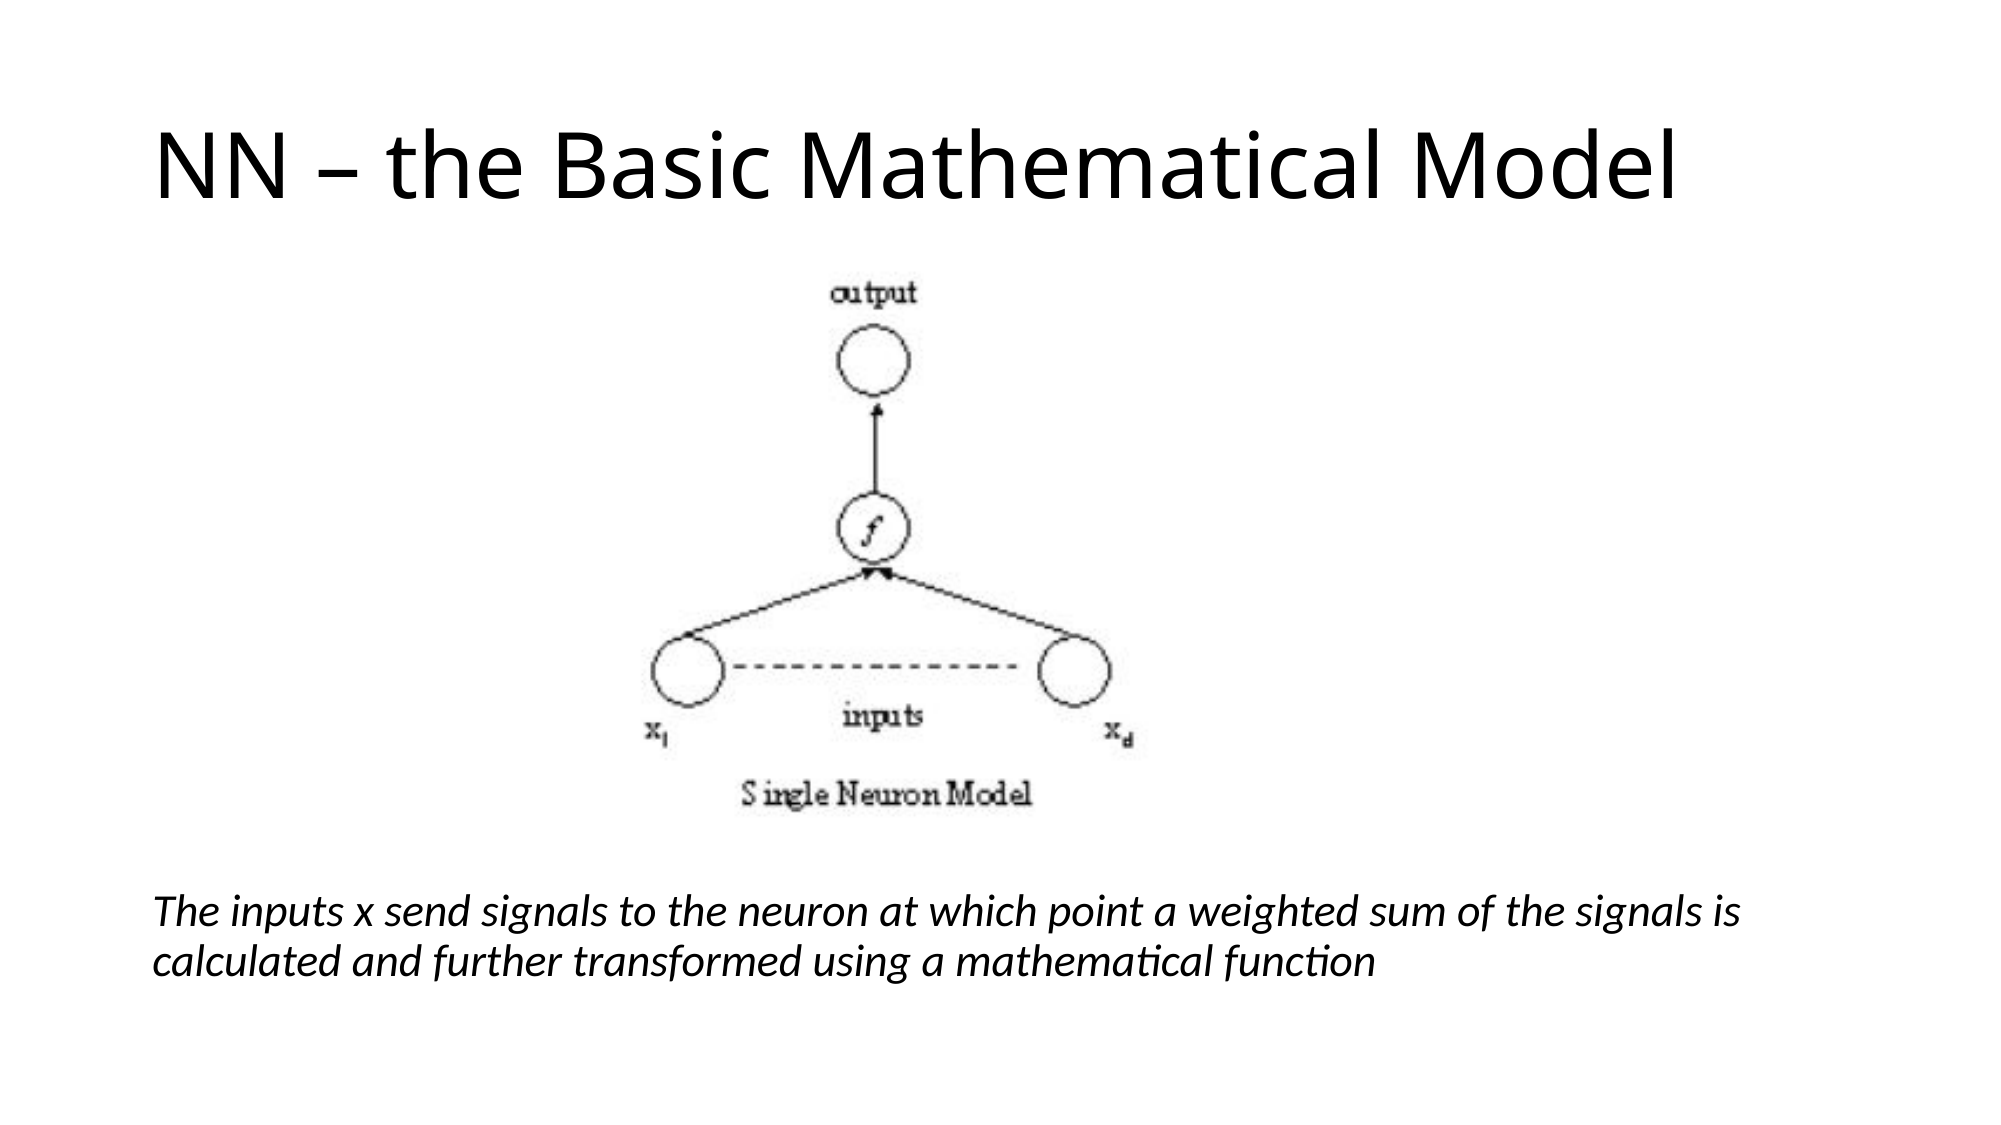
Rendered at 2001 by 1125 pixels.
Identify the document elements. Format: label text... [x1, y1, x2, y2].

list The inputs x send signals to the neuron at which point a weighted sum of the signals is calculated and further transformed using a mathematical function [137, 299, 1863, 1014]
picture [567, 235, 1214, 850]
title NN – the Basic Mathematical Model [137, 59, 1863, 278]
